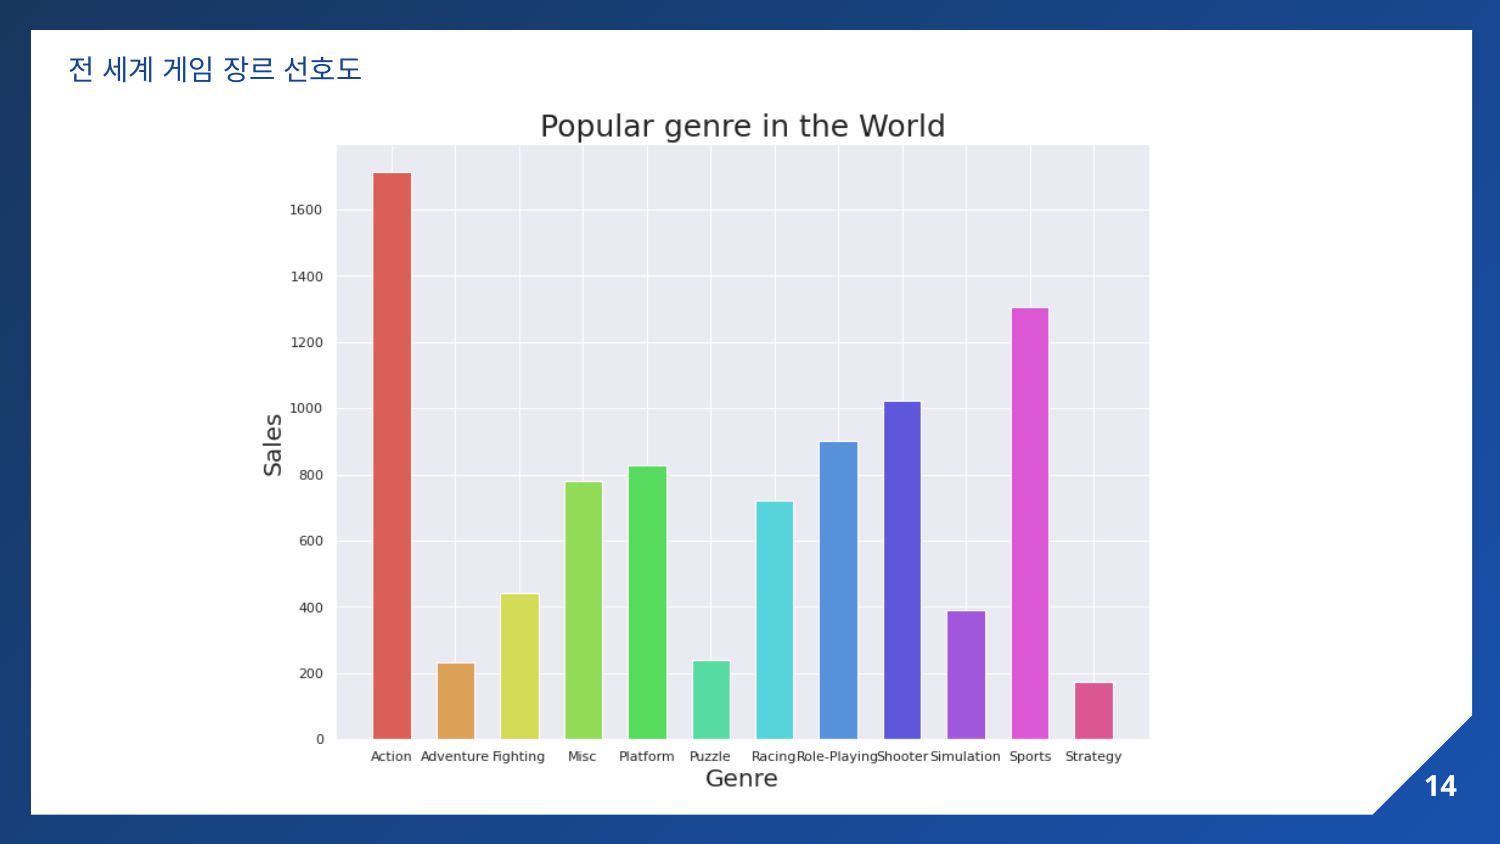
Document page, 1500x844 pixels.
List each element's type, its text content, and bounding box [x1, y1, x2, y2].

title 전 세계 게임 장르 선호도 [53, 43, 1201, 129]
slide_number 14 [1376, 764, 1473, 810]
picture [253, 105, 1159, 801]
